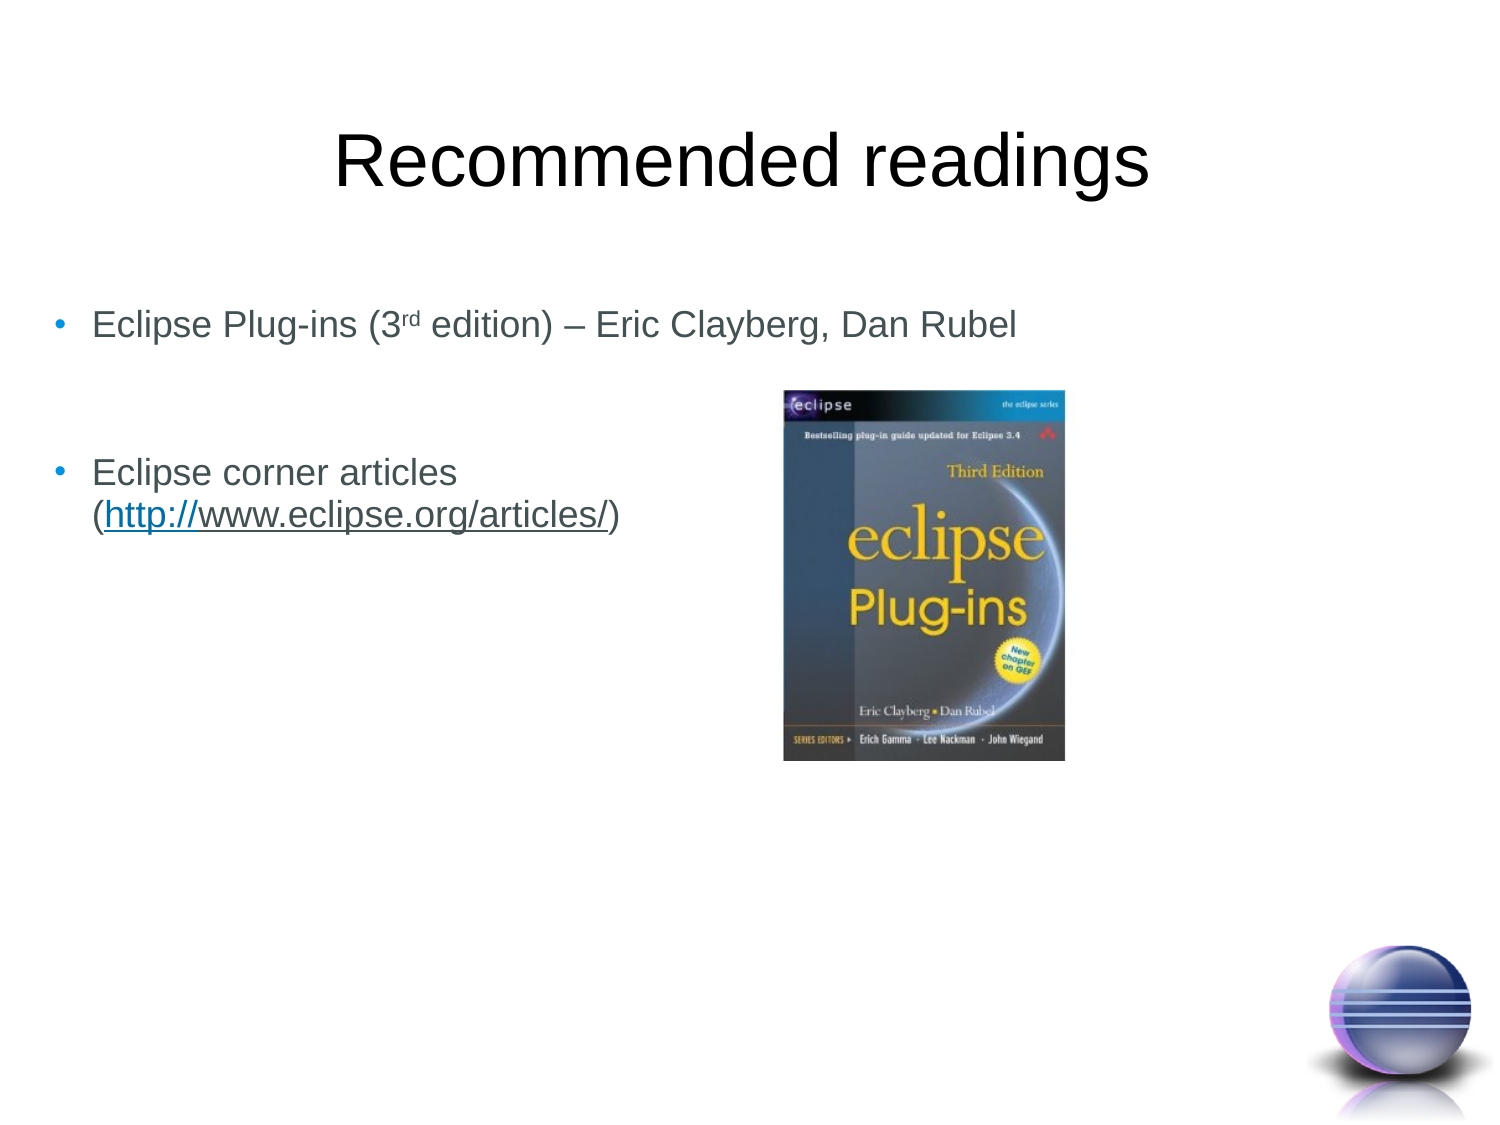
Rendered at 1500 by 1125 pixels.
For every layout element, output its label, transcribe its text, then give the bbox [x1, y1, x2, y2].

picture [739, 390, 1111, 761]
list Eclipse Plug-ins (3rd edition) – Eric Clayberg, Dan Rubel Eclipse corner articles (http://www.eclipse.org/articles/) [39, 220, 1447, 1035]
title Recommended readings [37, 70, 1447, 209]
picture [1307, 935, 1493, 1121]
